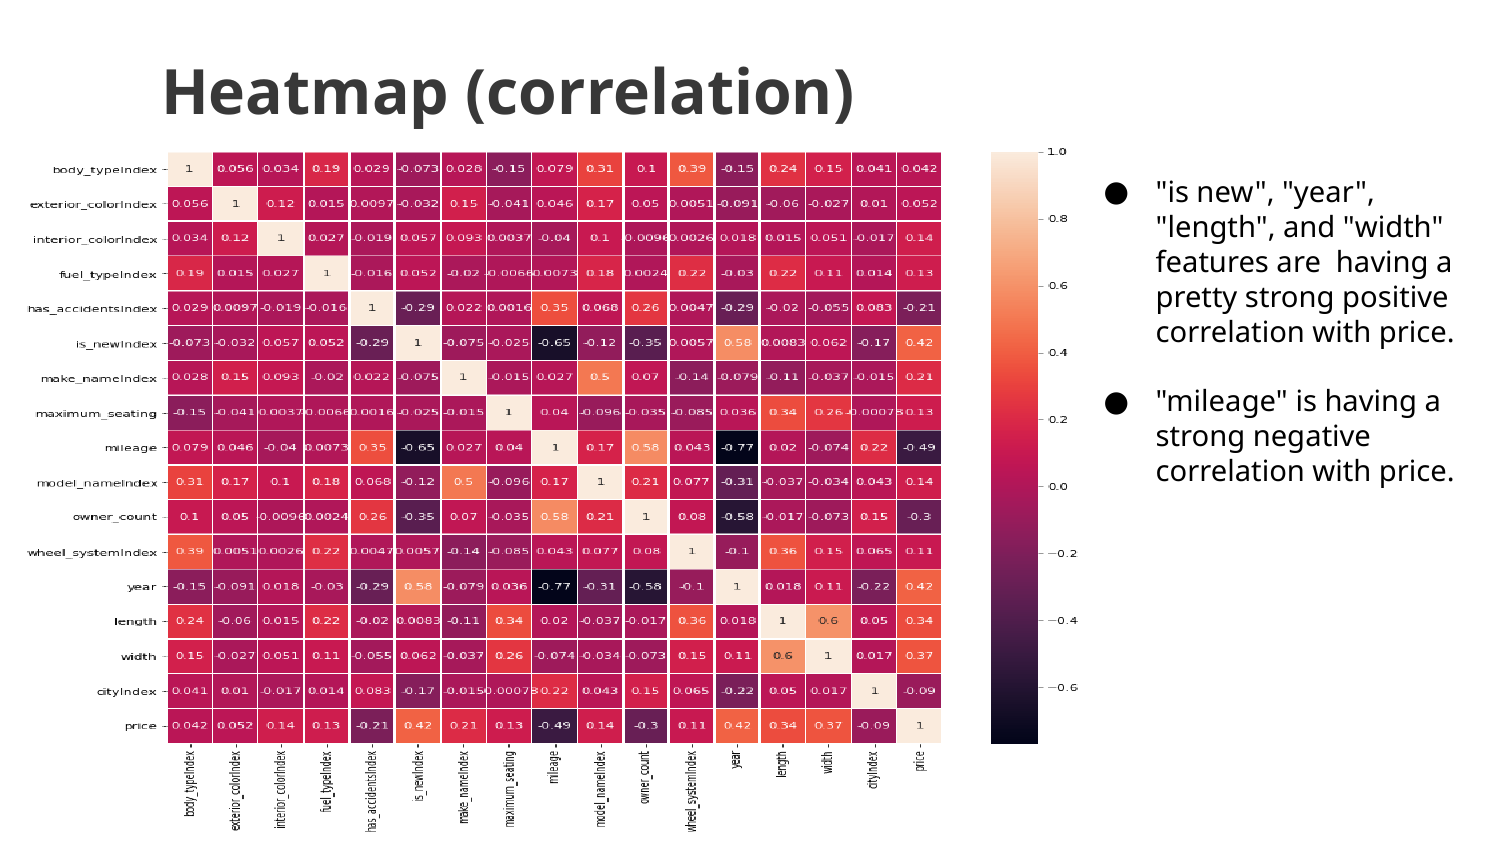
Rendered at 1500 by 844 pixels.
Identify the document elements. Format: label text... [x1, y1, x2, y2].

text_box "is new", "year", "length", and "width" features are having a pretty strong positive correlation with price. "mileage" is having a strong negative correlation with price. [1094, 157, 1483, 503]
picture [17, 142, 1089, 838]
title Heatmap (correlation) [146, 37, 1354, 124]
